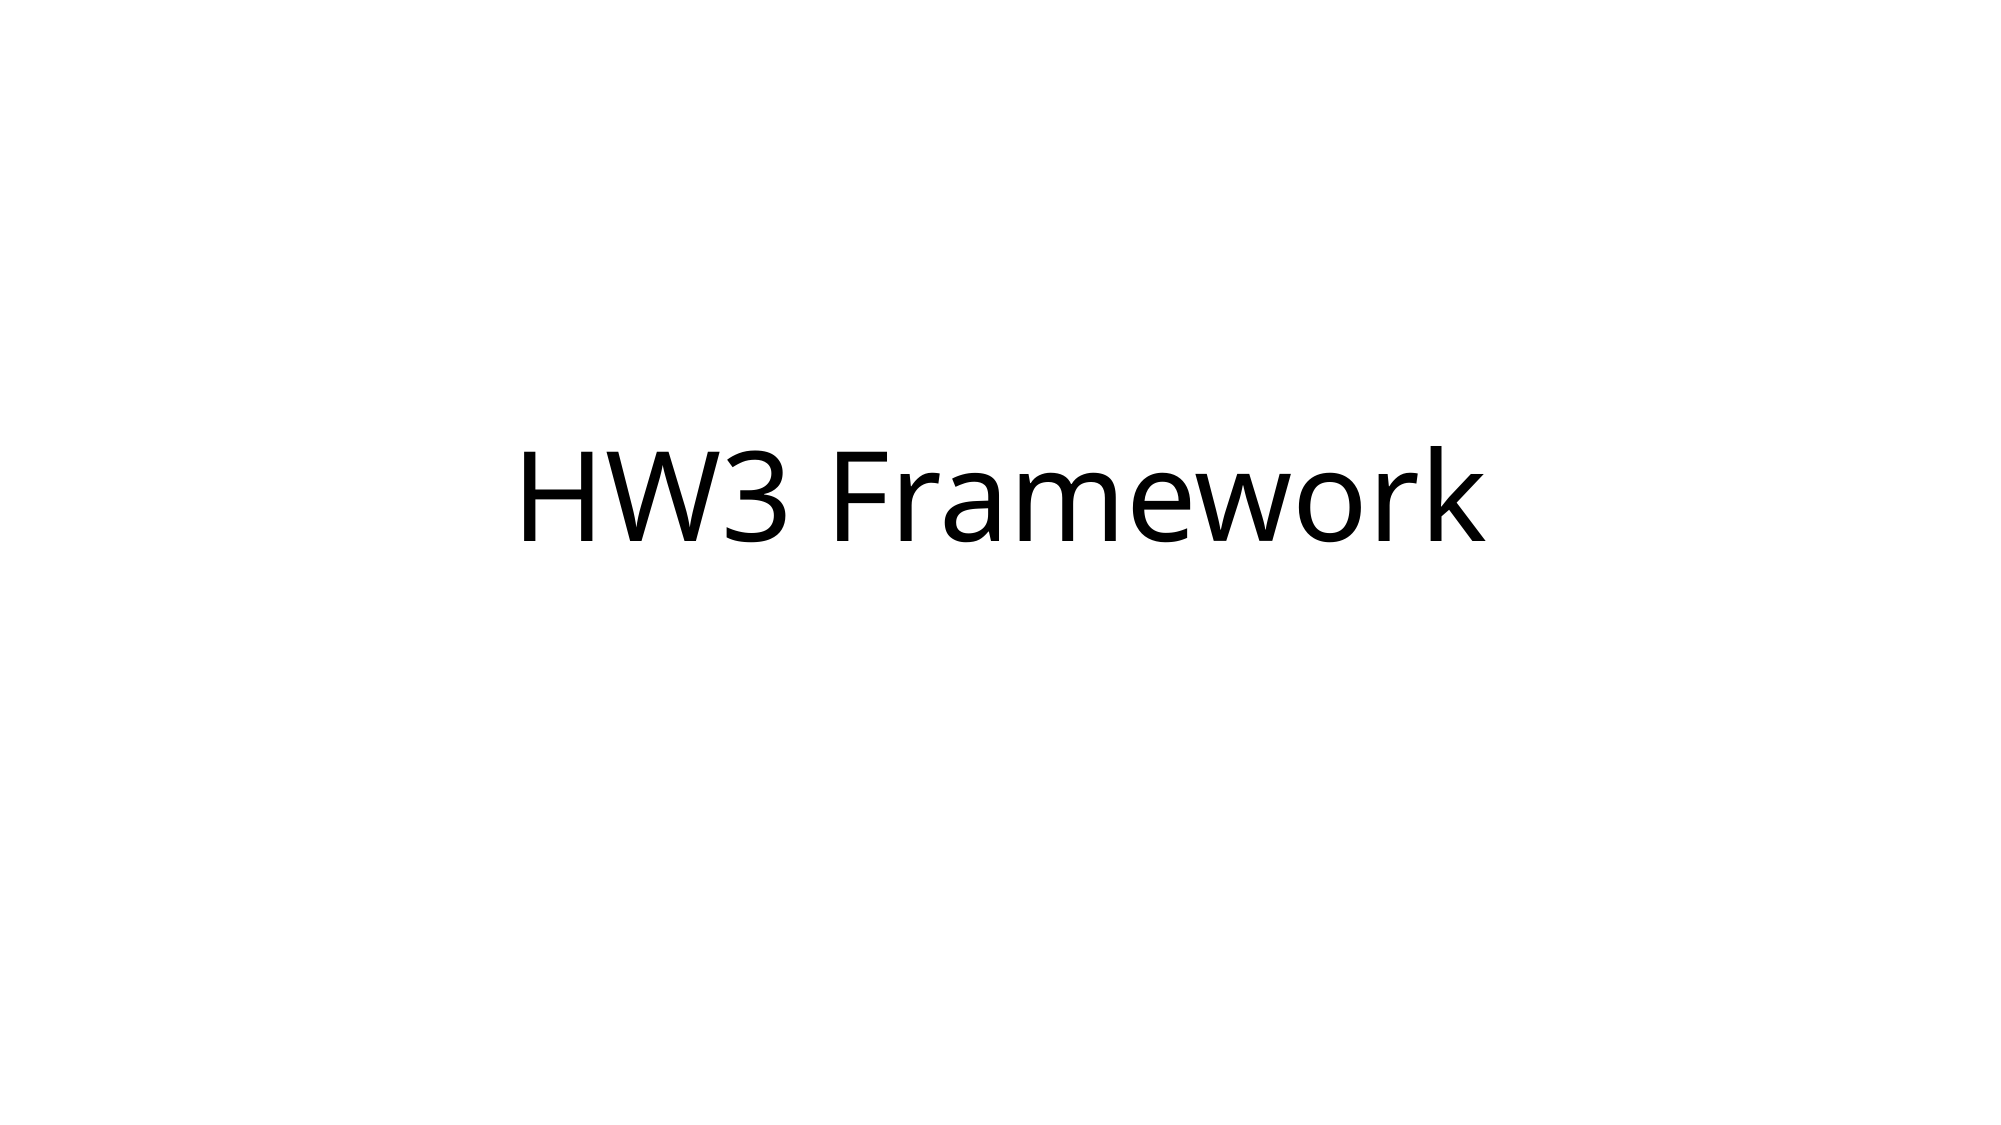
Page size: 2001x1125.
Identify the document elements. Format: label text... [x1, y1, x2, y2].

title HW3 Framework [249, 184, 1750, 576]
